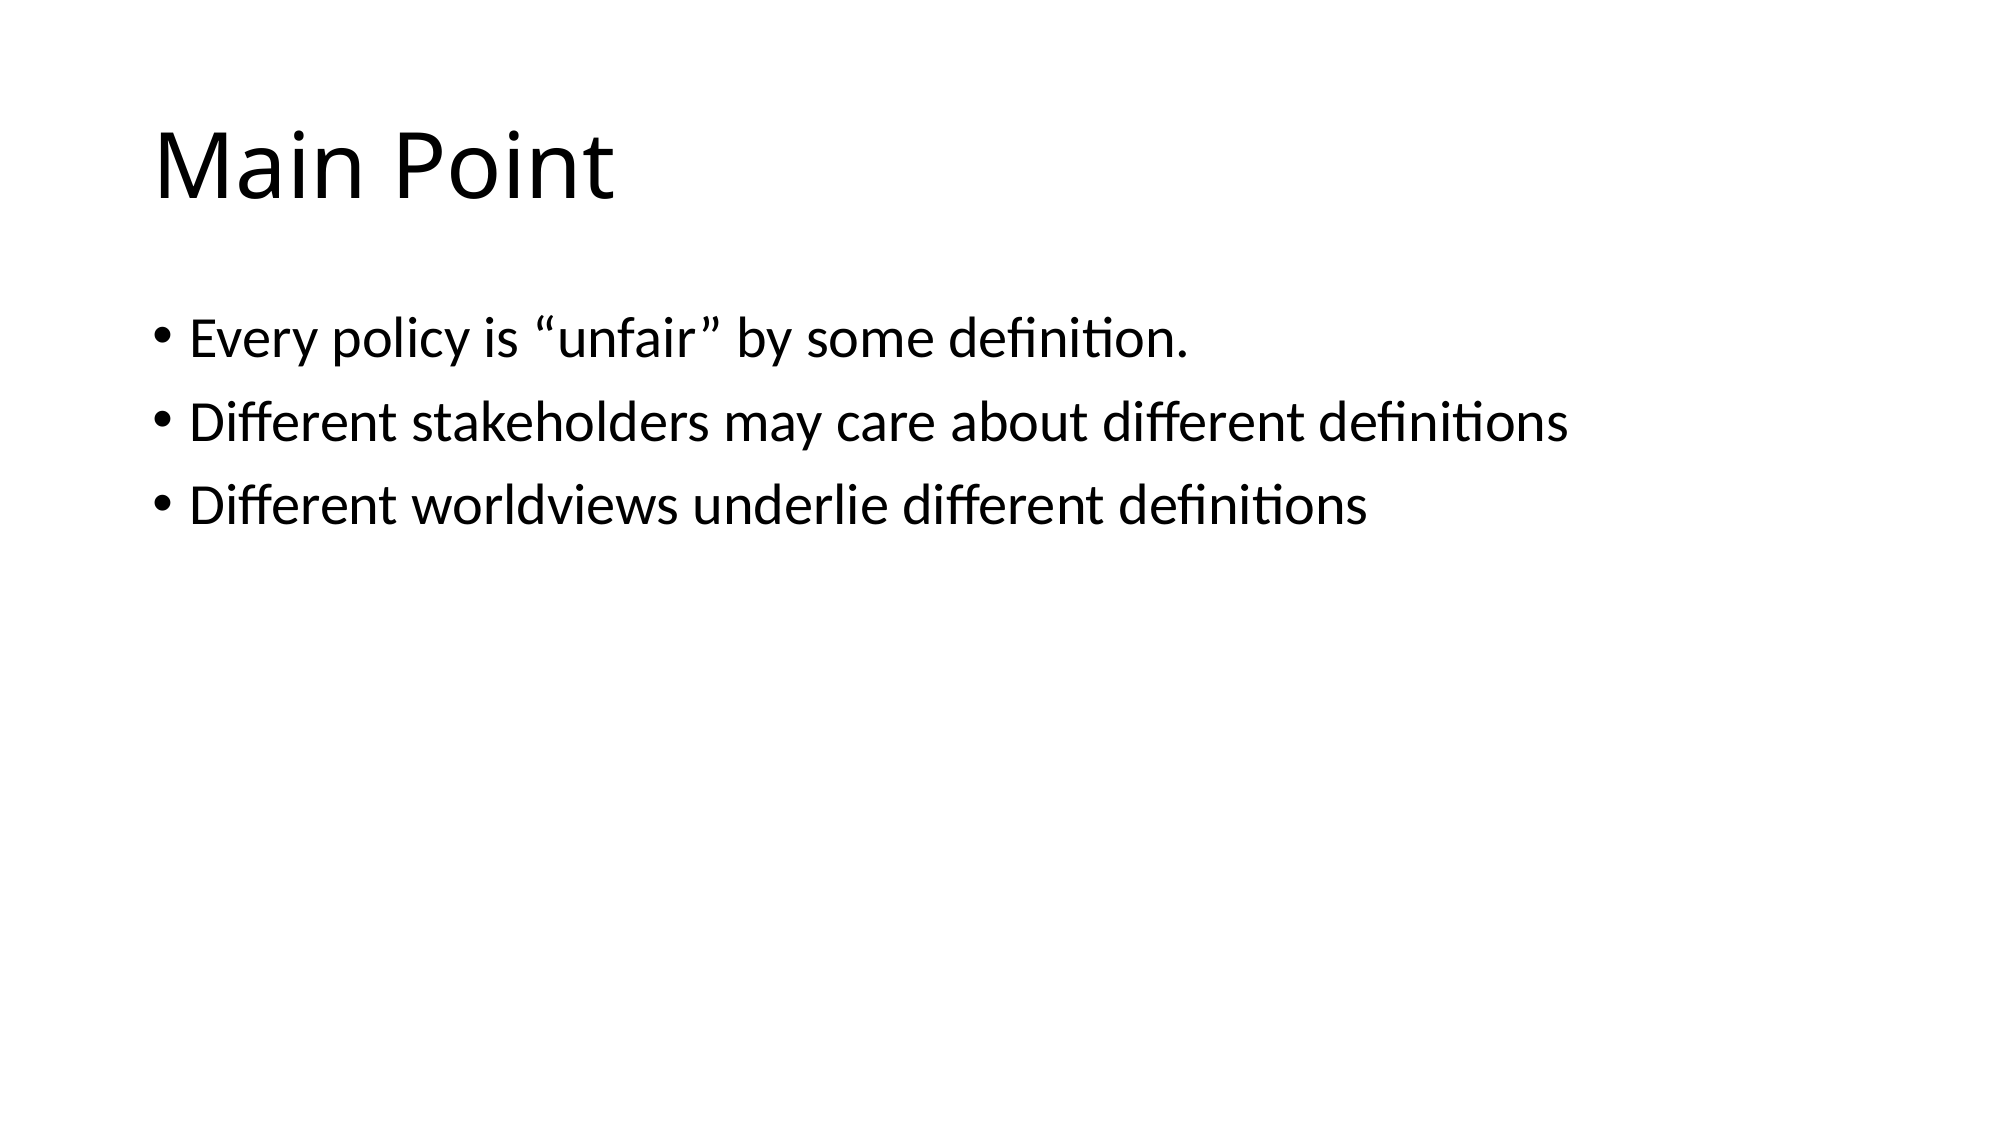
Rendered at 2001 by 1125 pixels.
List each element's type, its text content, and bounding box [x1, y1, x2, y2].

title Main Point [137, 59, 1863, 278]
list Every policy is “unfair” by some definition. Different stakeholders may care about different definitions Different worldviews underlie different definitions [137, 299, 1863, 1014]
